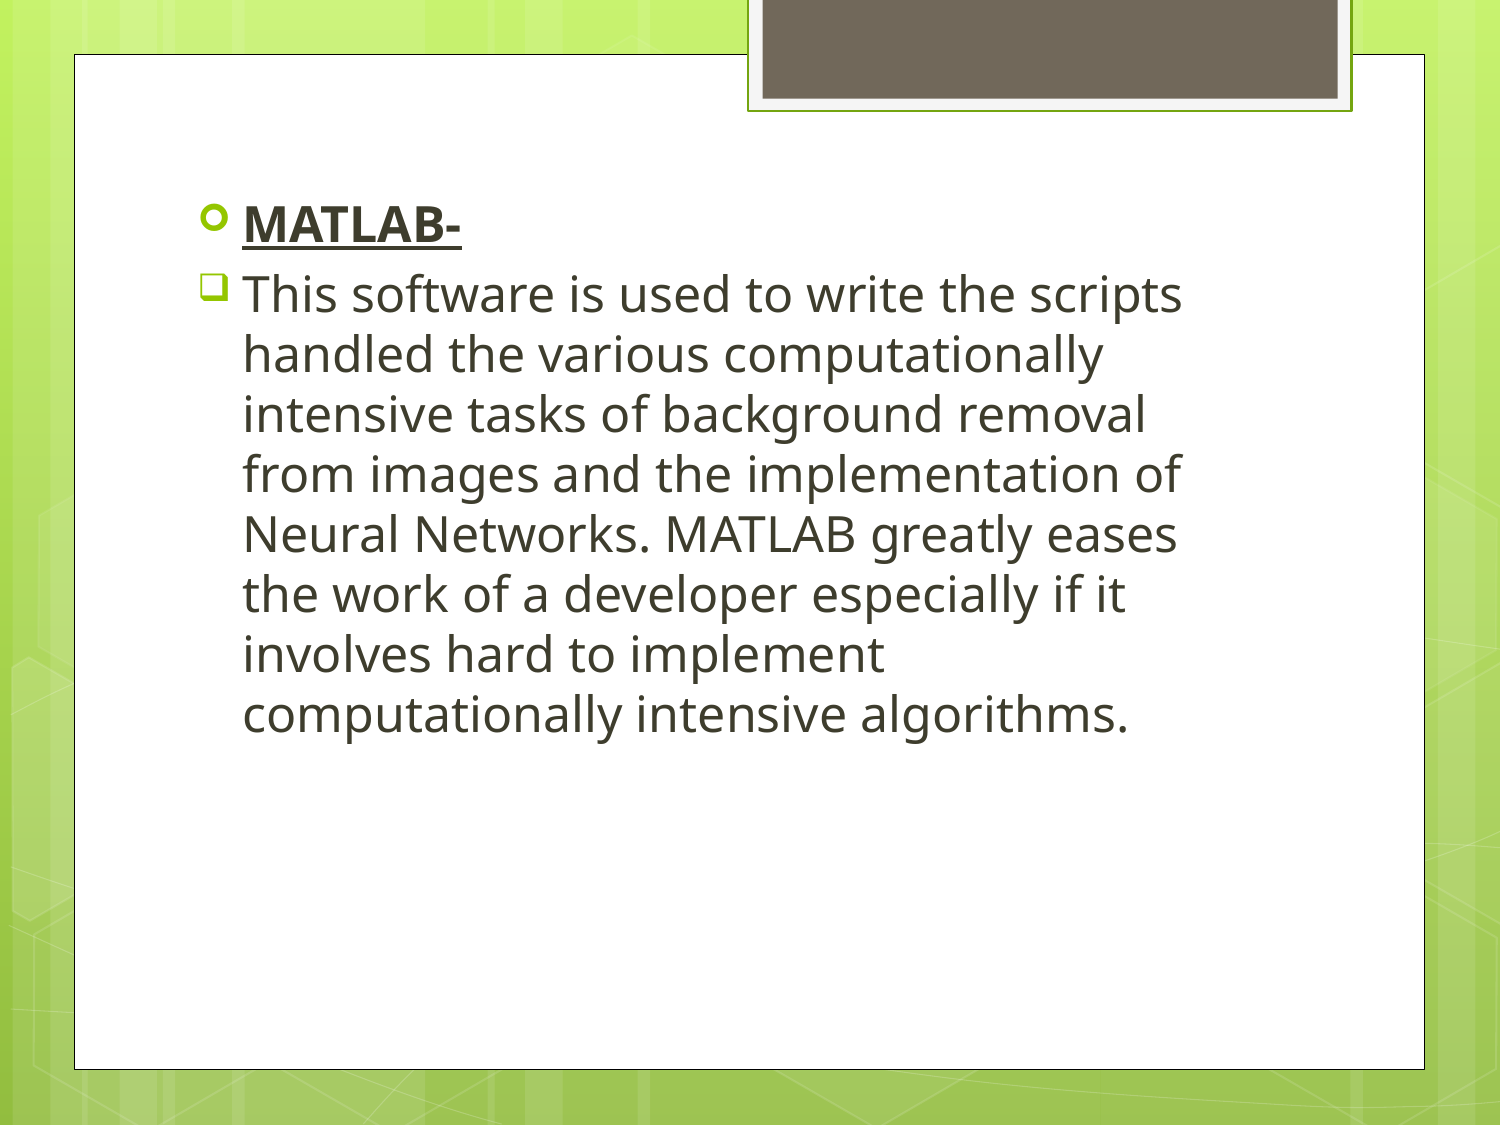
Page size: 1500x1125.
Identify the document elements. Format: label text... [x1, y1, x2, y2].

list MATLAB- This software is used to write the scripts handled the various computationally intensive tasks of background removal from images and the implementation of Neural Networks. MATLAB greatly eases the work of a developer especially if it involves hard to implement computationally intensive algorithms. [171, 184, 1283, 957]
